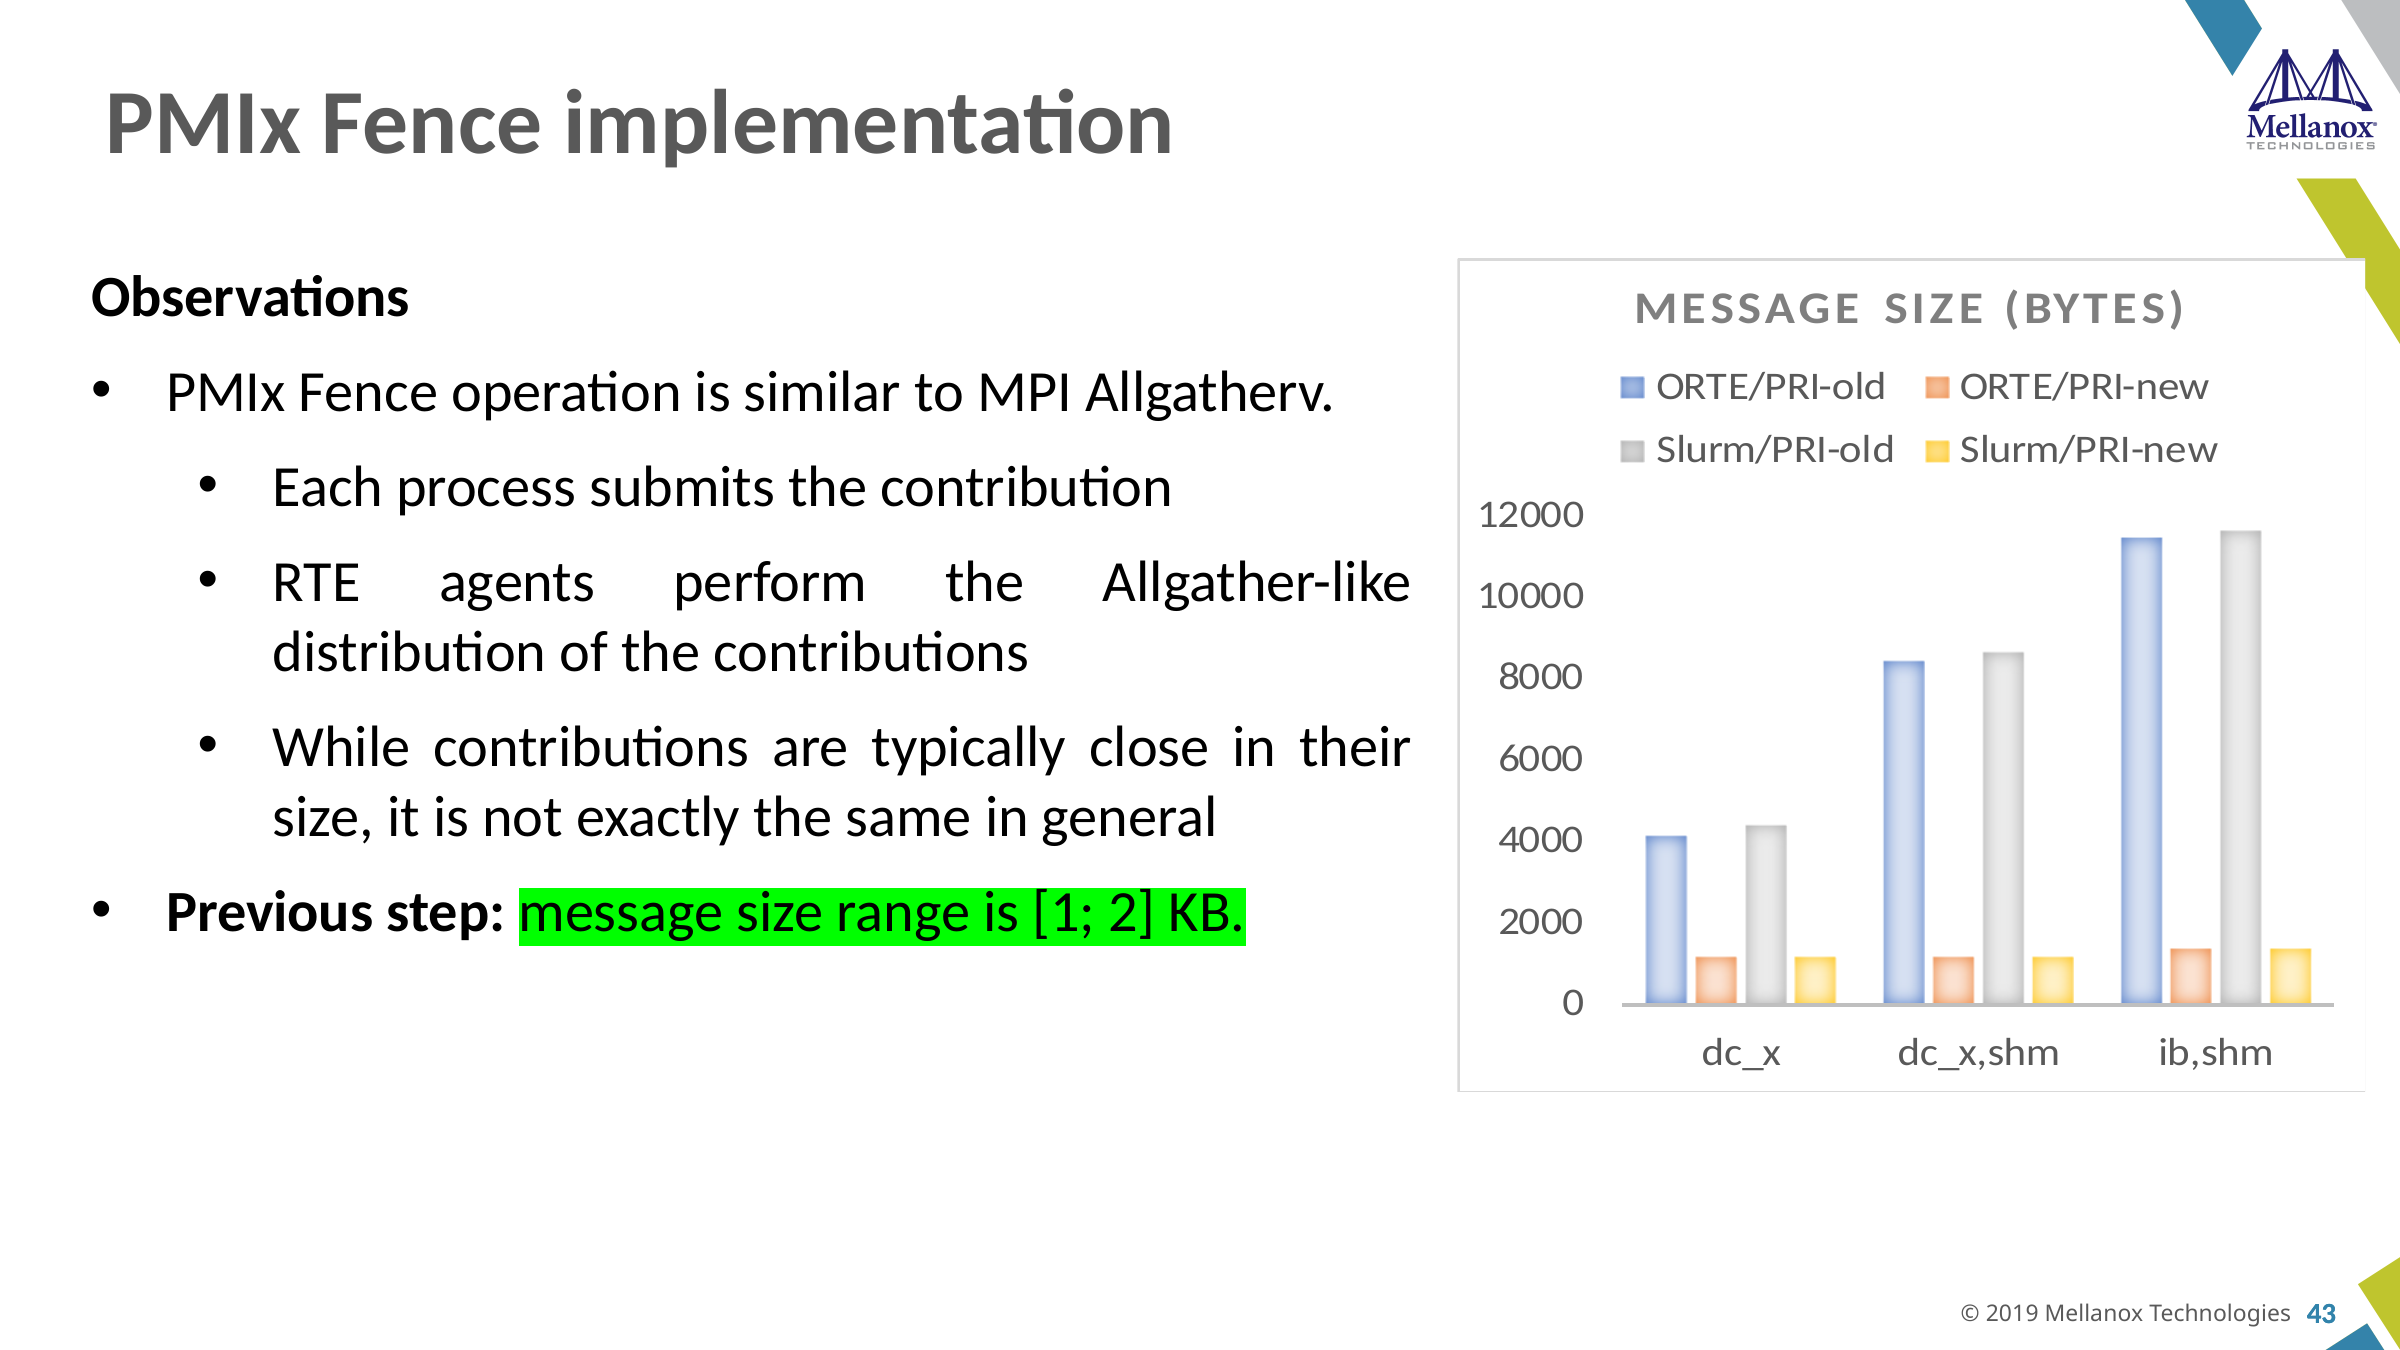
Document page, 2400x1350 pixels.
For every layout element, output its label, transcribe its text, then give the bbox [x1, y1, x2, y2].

picture [0, 0, 2400, 1350]
text_box Observations PMIx Fence operation is similar to MPI Allgatherv. Each process submits the contribution RTE agents perform the Allgather-like distribution of the contributions While contributions are typically close in their size, it is not exactly the same in general Previous step: message size range is [1; 2] KB. [90, 258, 1413, 1195]
title PMIx Fence implementation [91, 80, 2268, 189]
